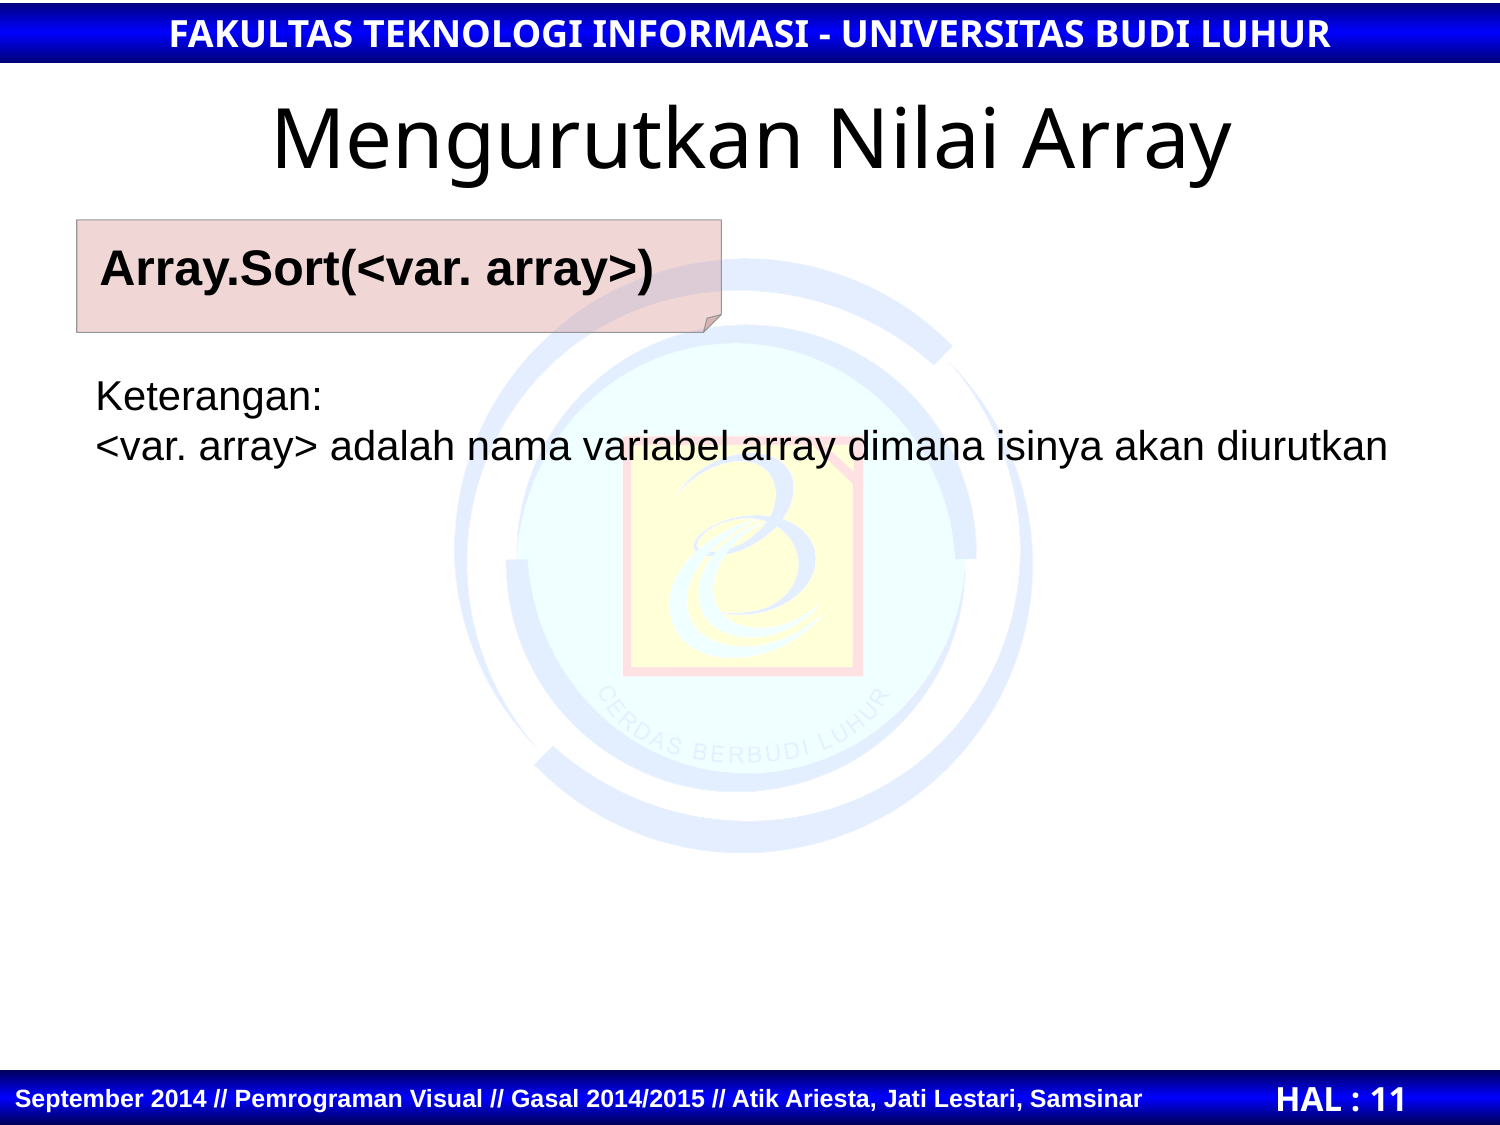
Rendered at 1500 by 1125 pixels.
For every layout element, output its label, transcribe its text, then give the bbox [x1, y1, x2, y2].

text_box Keterangan: <var. array> adalah nama variabel array dimana isinya akan diurutkan [80, 361, 1405, 527]
title Mengurutkan Nilai Array [76, 74, 1428, 197]
text_box Array.Sort(<var. array>) [76, 219, 722, 333]
